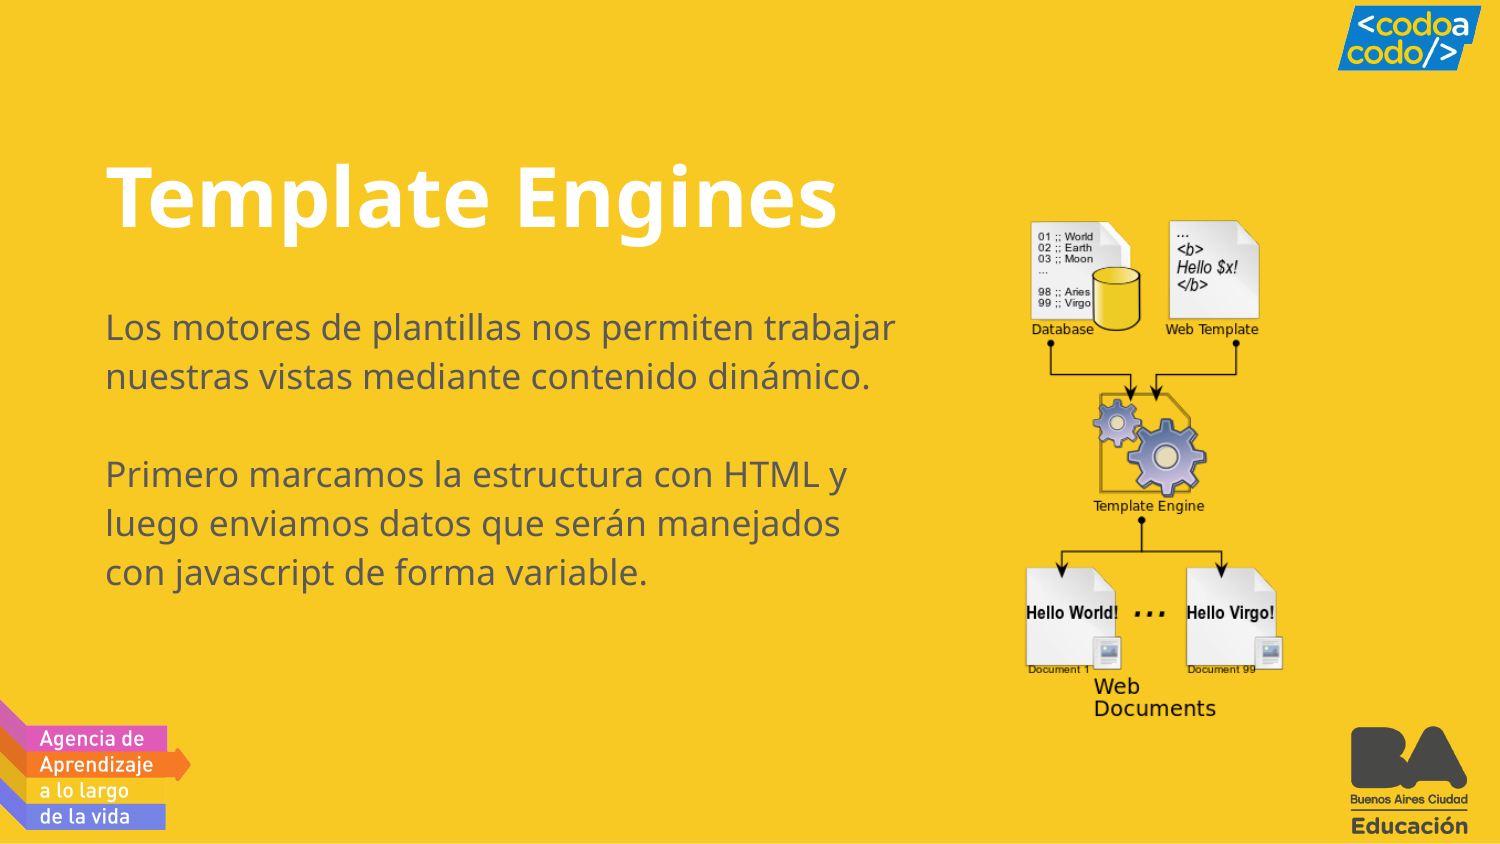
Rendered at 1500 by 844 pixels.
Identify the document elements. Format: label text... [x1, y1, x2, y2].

picture [1014, 214, 1285, 726]
subtitle Los motores de plantillas nos permiten trabajar nuestras vistas mediante contenido dinámico. Primero marcamos la estructura con HTML y luego enviamos datos que serán manejados con javascript de forma variable. [90, 283, 918, 657]
picture [0, 699, 191, 830]
picture [1410, 5, 1482, 71]
title Template Engines [90, 1, 1410, 259]
picture [1297, 668, 1500, 844]
